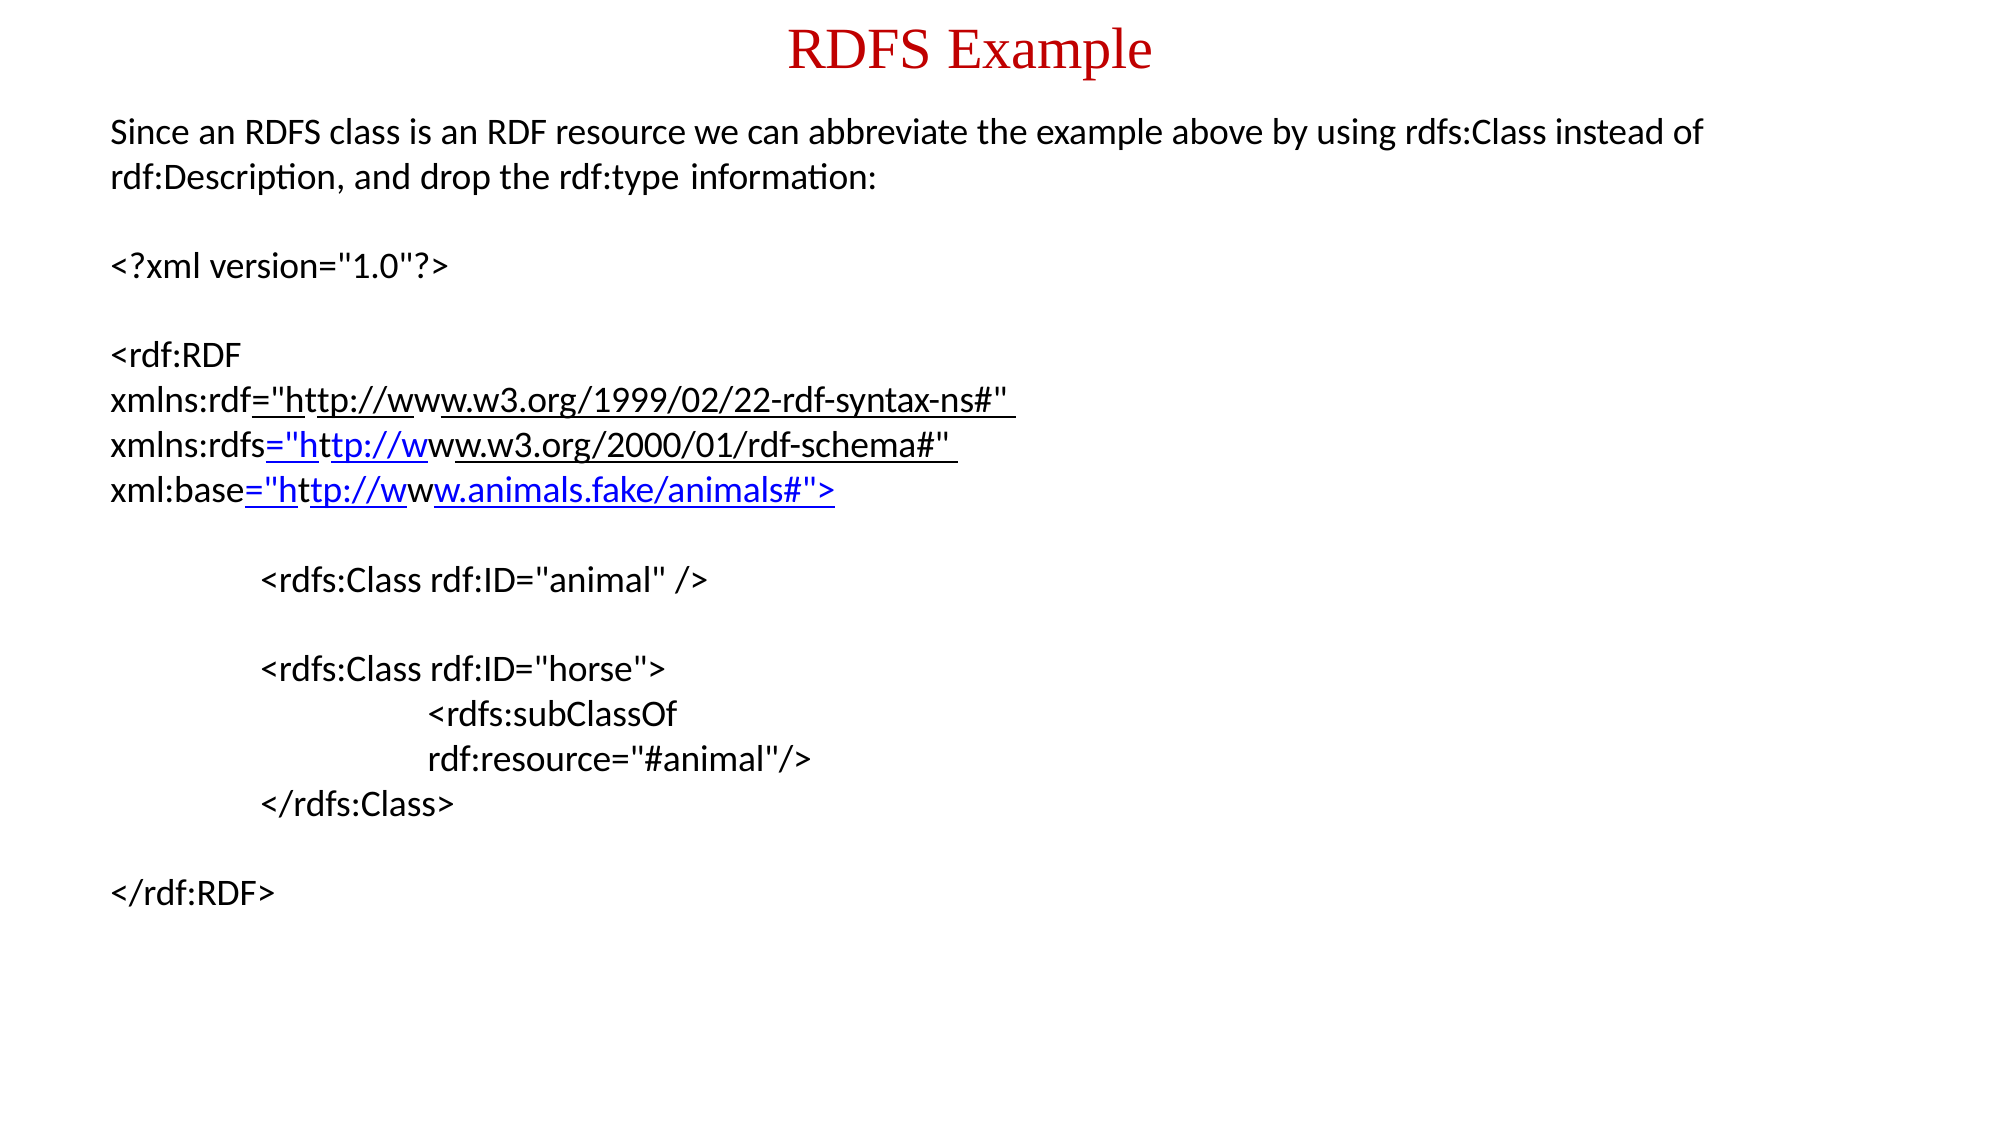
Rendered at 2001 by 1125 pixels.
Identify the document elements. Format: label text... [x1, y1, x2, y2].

text_box Since an RDFS class is an RDF resource we can abbreviate the example above by using rdfs:Class instead of rdf:Description, and drop the rdf:type information: <?xml version="1.0"?> <rdf:RDF xmlns:rdf="http://www.w3.org/1999/02/22-rdf-syntax-ns#" xmlns:rdfs="http://www.w3.org/2000/01/rdf-schema#" xml:base="http://www.animals.fake/animals#"> <rdfs:Class rdf:ID="animal" /> <rdfs:Class rdf:ID="horse"> <rdfs:subClassOf rdf:resource="#animal"/> </rdfs:Class> </rdf:RDF> [108, 104, 1726, 914]
title RDFS Example [785, 8, 1157, 104]
